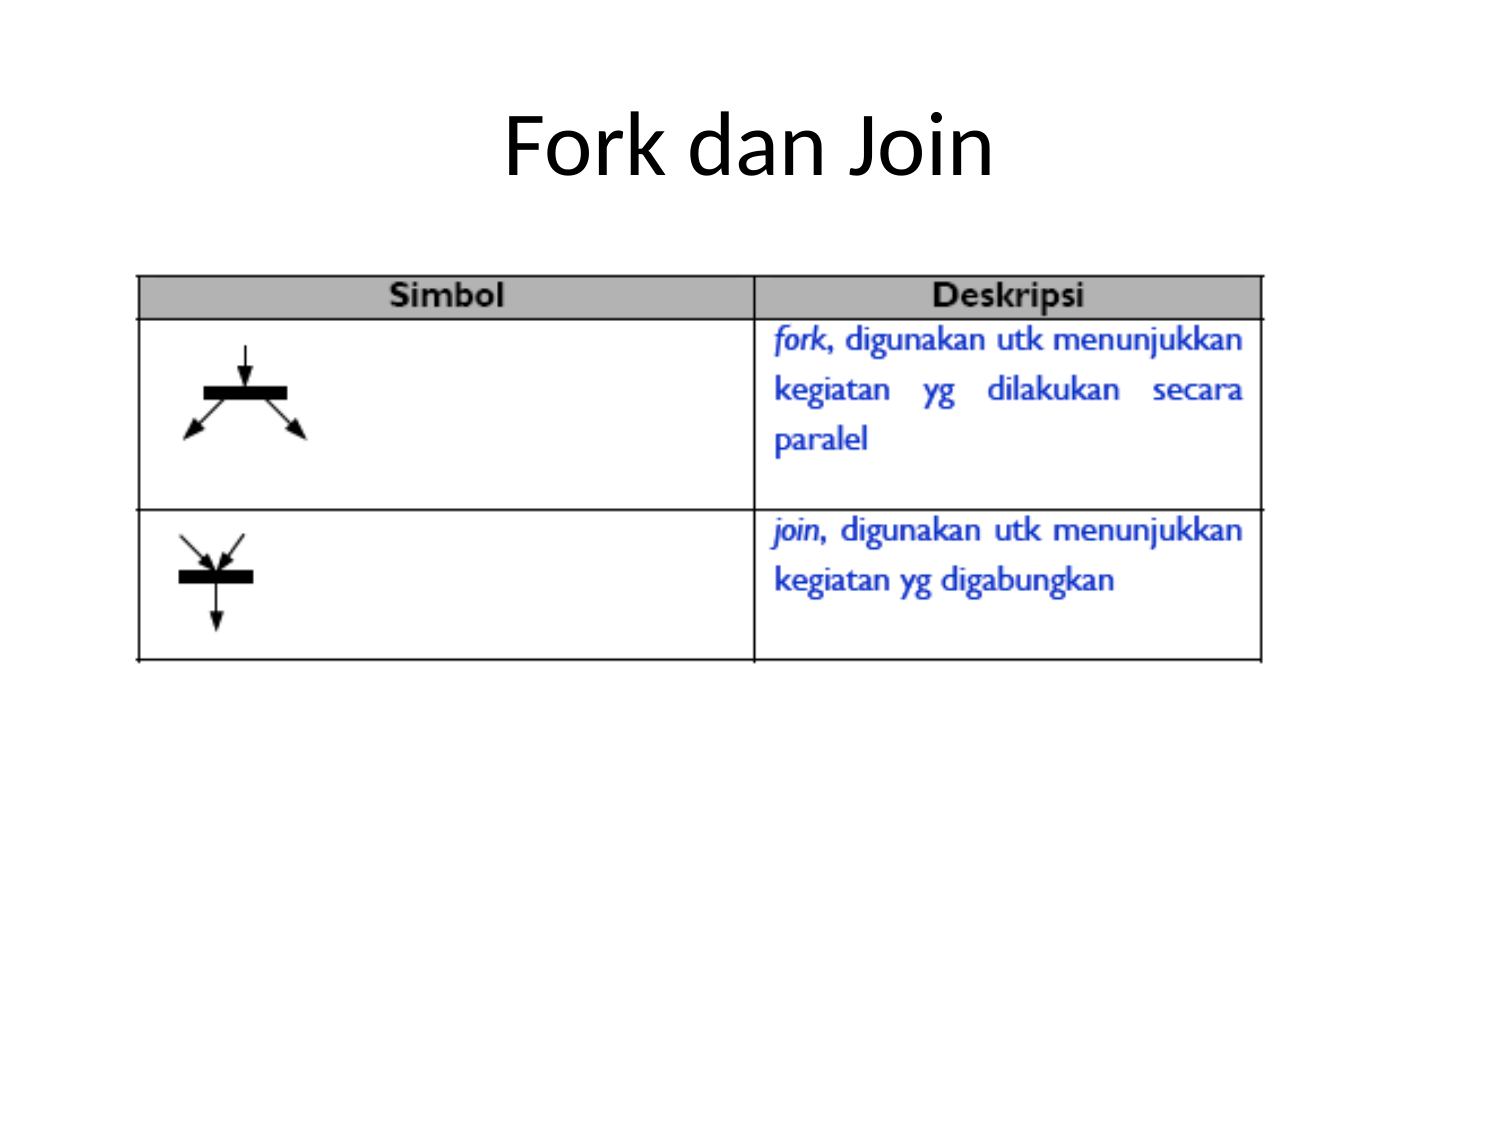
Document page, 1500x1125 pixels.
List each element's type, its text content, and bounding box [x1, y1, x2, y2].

title Fork dan Join [75, 45, 1425, 233]
picture [124, 262, 1273, 675]
